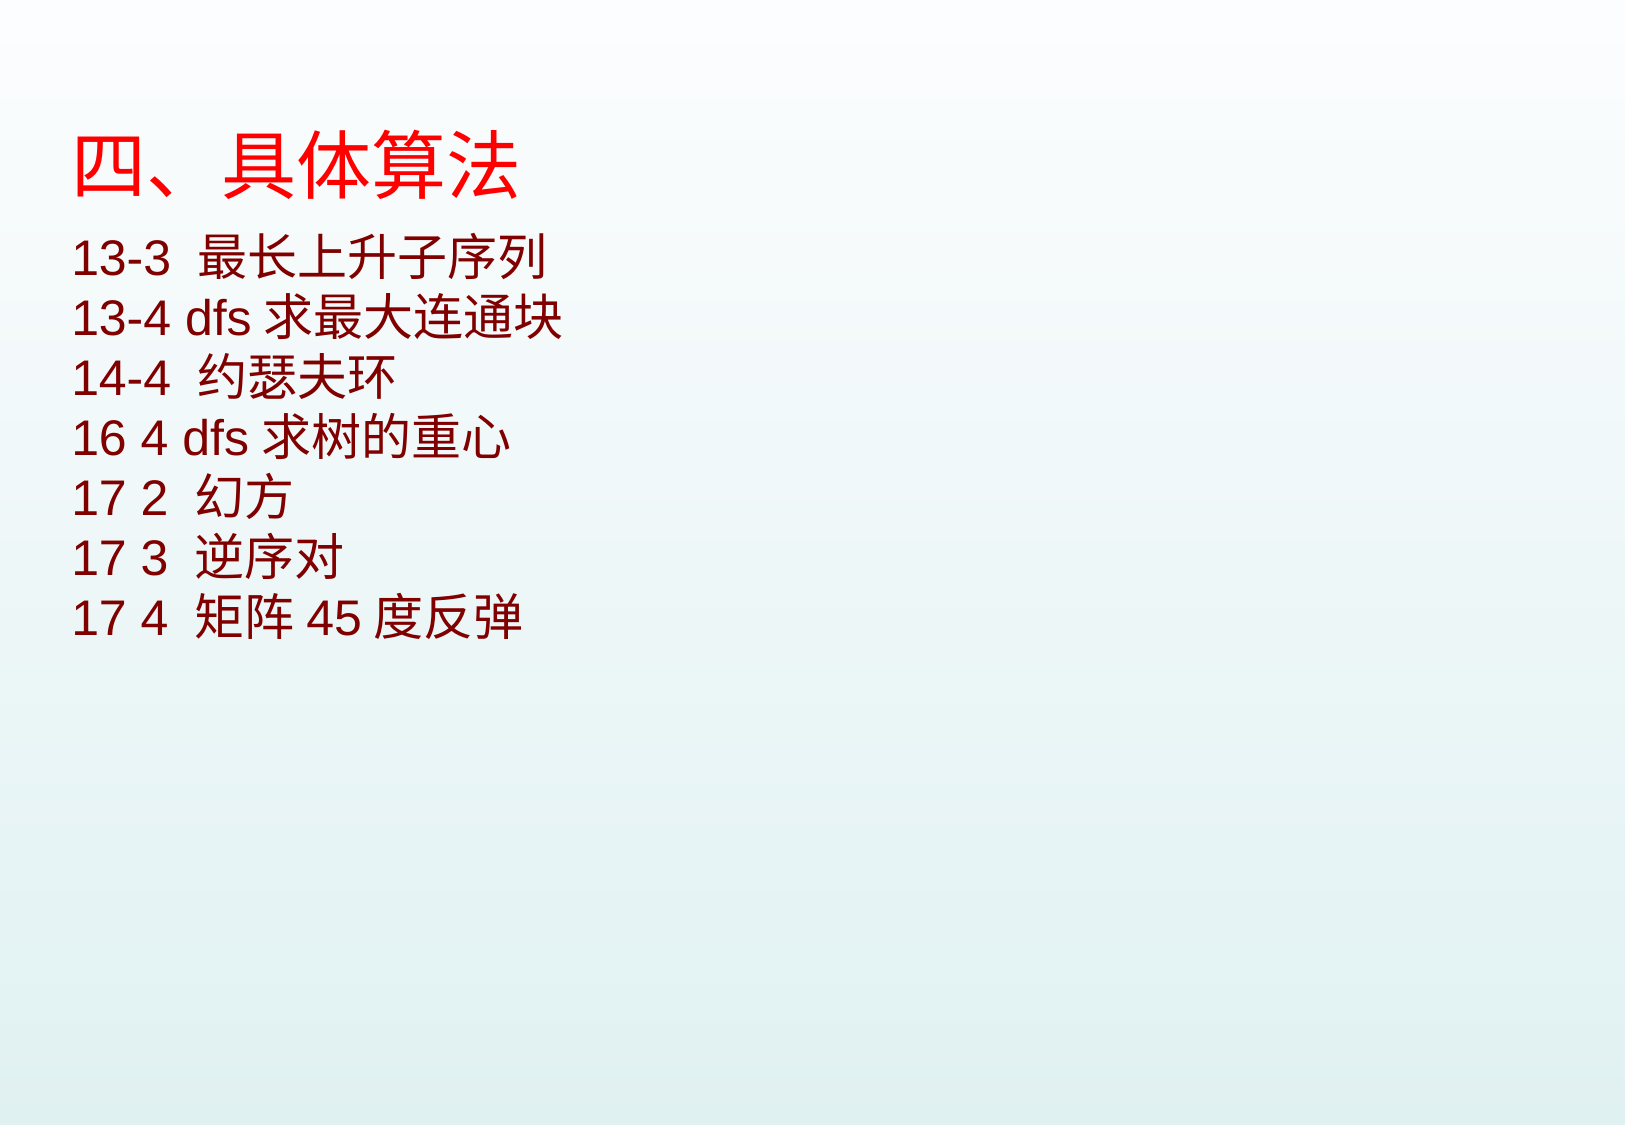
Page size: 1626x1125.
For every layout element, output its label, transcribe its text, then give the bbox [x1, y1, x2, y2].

text_box 13-3 最长上升子序列 13-4 dfs求最大连通块 14-4 约瑟夫环 16 4 dfs求树的重心 17 2 幻方 17 3 逆序对 17 4 矩阵45度反弹 [56, 217, 1593, 713]
text_box 四、具体算法 [56, 121, 869, 217]
